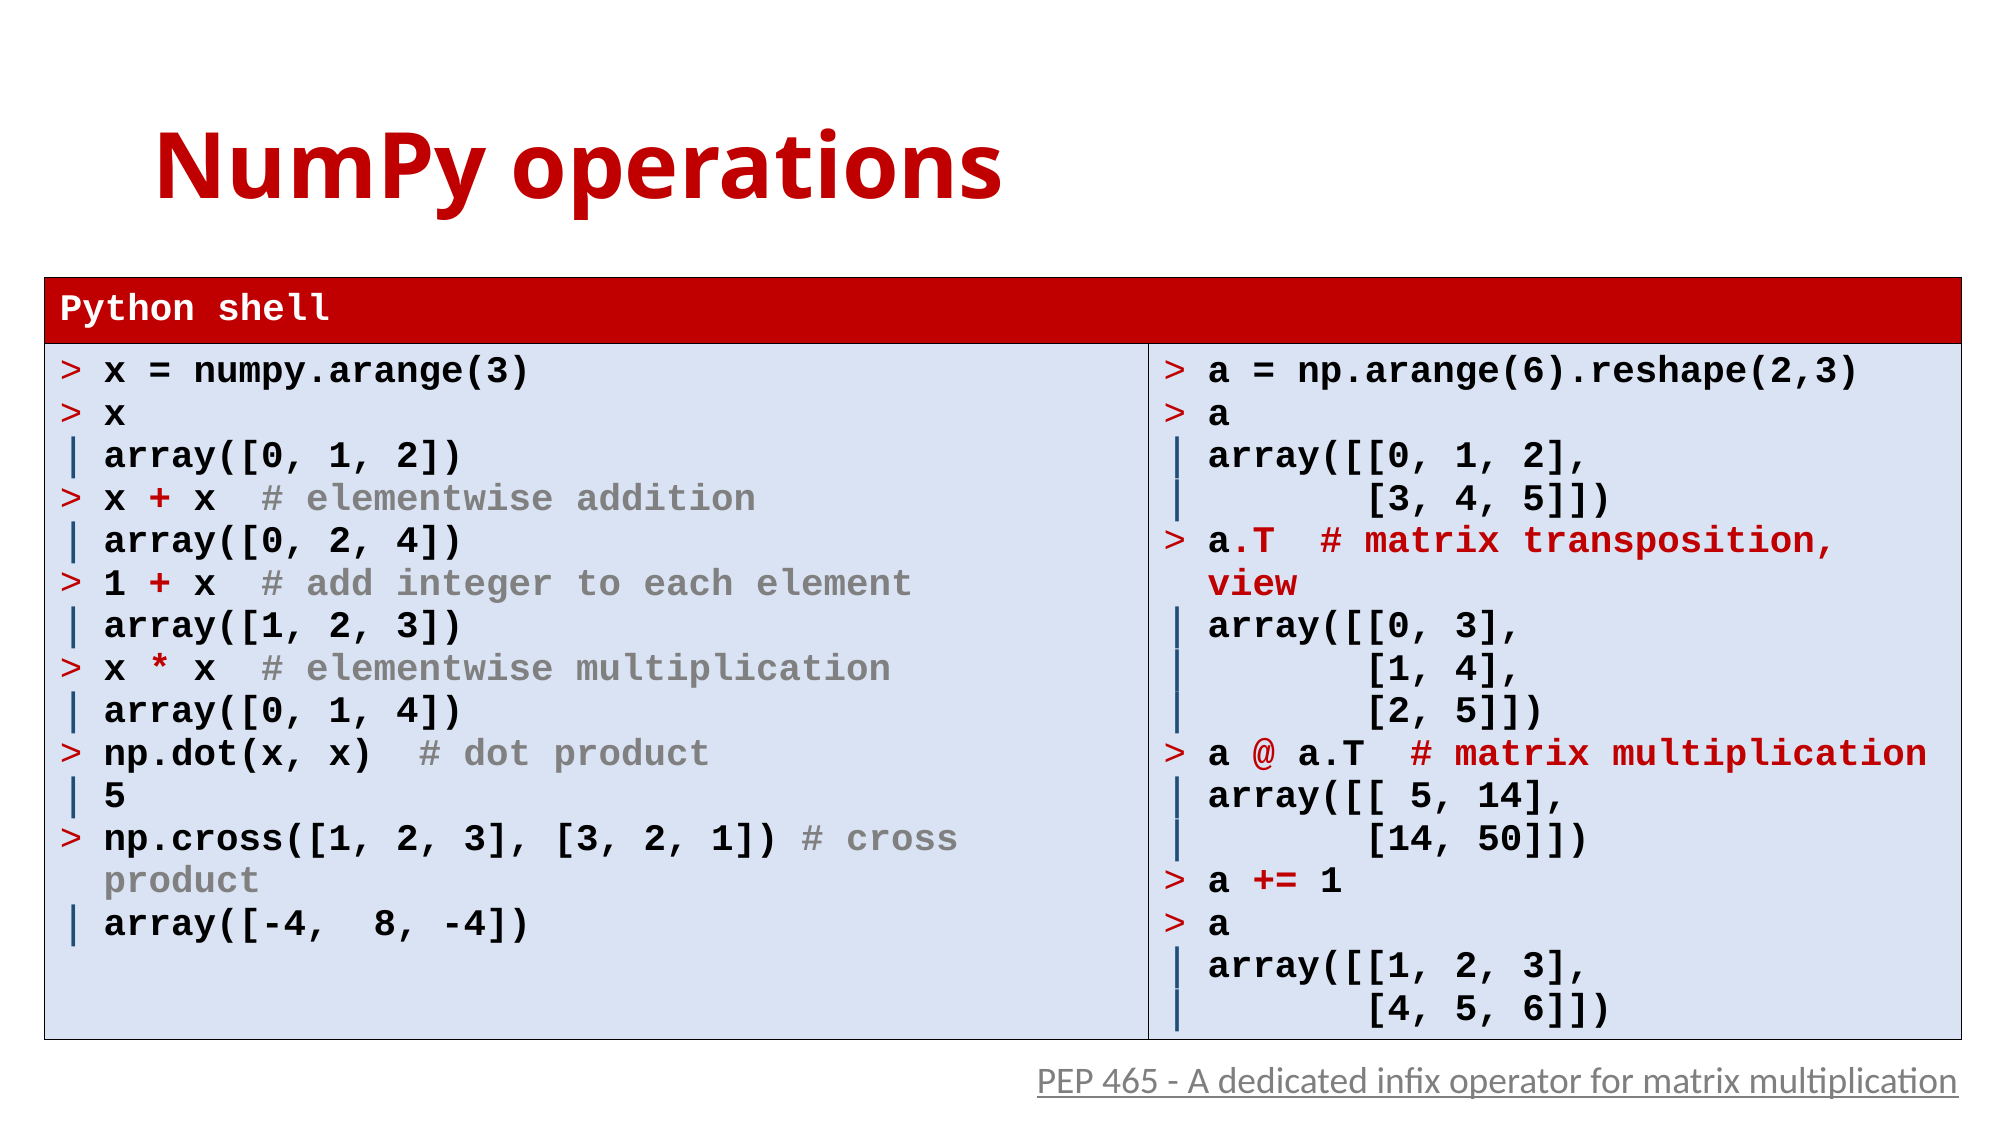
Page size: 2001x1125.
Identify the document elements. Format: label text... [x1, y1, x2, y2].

title NumPy operations [137, 59, 1863, 277]
table_cell a = np.arange(6).reshape(2,3) a array([[0, 1, 2], [3, 4, 5]]) a.T # matrix transposition, view array([[0, 3], [1, 4], [2, 5]]) a @ a.T # matrix multiplication array([[ 5, 14], [14, 50]]) a += 1 a array([[1, 2, 3], [4, 5, 6]]) [1149, 344, 1961, 1039]
table_cell x = numpy.arange(3) x array([0, 1, 2]) x + x # elementwise addition array([0, 2, 4]) 1 + x # add integer to each element array([1, 2, 3]) x * x # elementwise multiplication array([0, 1, 4]) np.dot(x, x) # dot product 5 np.cross([1, 2, 3], [3, 2, 1]) # cross product array([-4, 8, -4]) [45, 344, 1148, 1039]
text_box PEP 465 - A dedicated infix operator for matrix multiplication [1021, 1048, 1974, 1109]
table_header Python shell [45, 278, 1961, 343]
